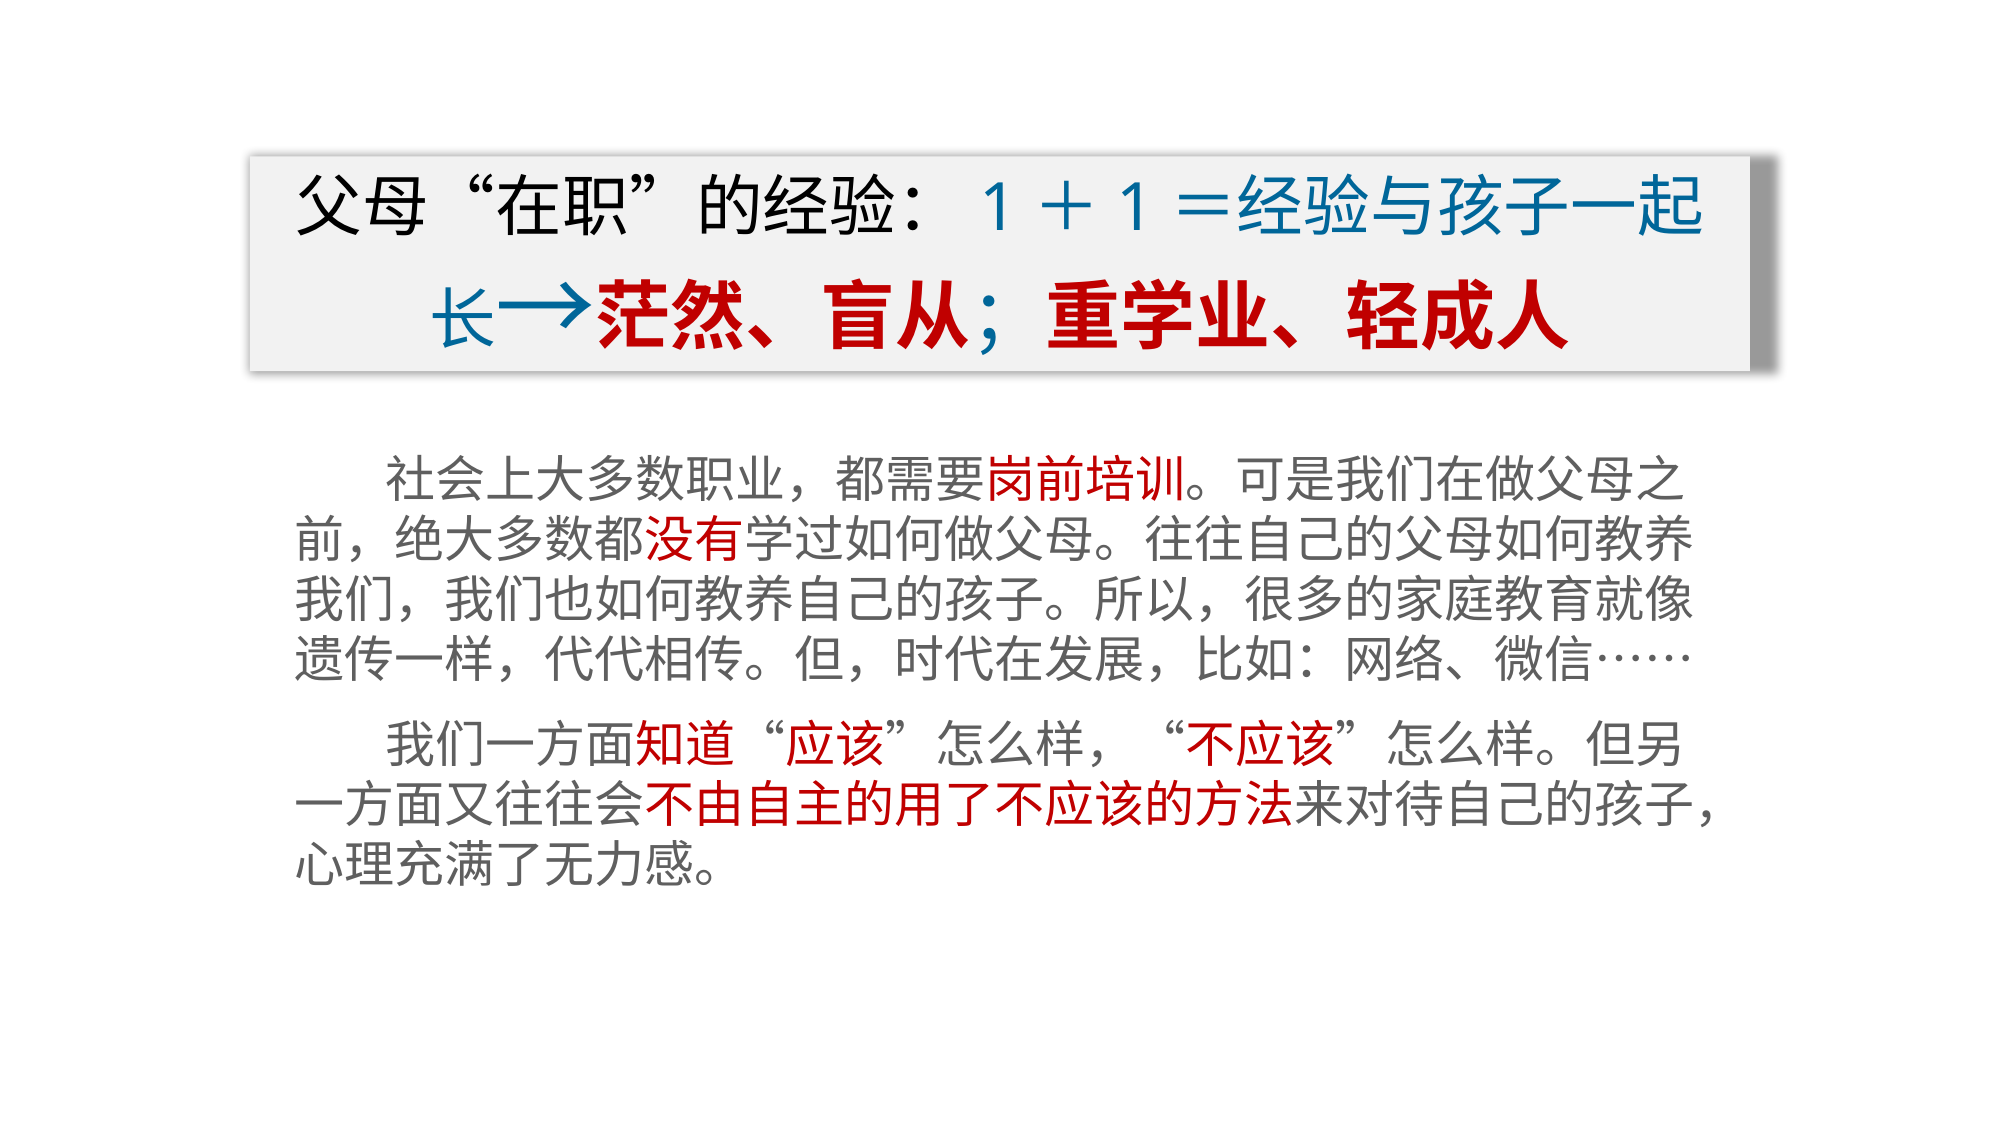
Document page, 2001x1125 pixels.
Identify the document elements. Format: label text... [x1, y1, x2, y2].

list 社会上大多数职业，都需要岗前培训。可是我们在做父母之前，绝大多数都没有学过如何做父母。往往自己的父母如何教养我们，我们也如何教养自己的孩子。所以，很多的家庭教育就像遗传一样，代代相传。但，时代在发展，比如：网络、微信…… 我们一方面知道“应该”怎么样，“不应该”怎么样。但另一方面又往往会不由自主的用了不应该的方法来对待自己的孩子，心理充满了无力感。 [279, 440, 1733, 905]
text_box 父母“在职”的经验：1＋1＝经验与孩子一起长→茫然、盲从；重学业、轻成人 [249, 156, 1750, 372]
